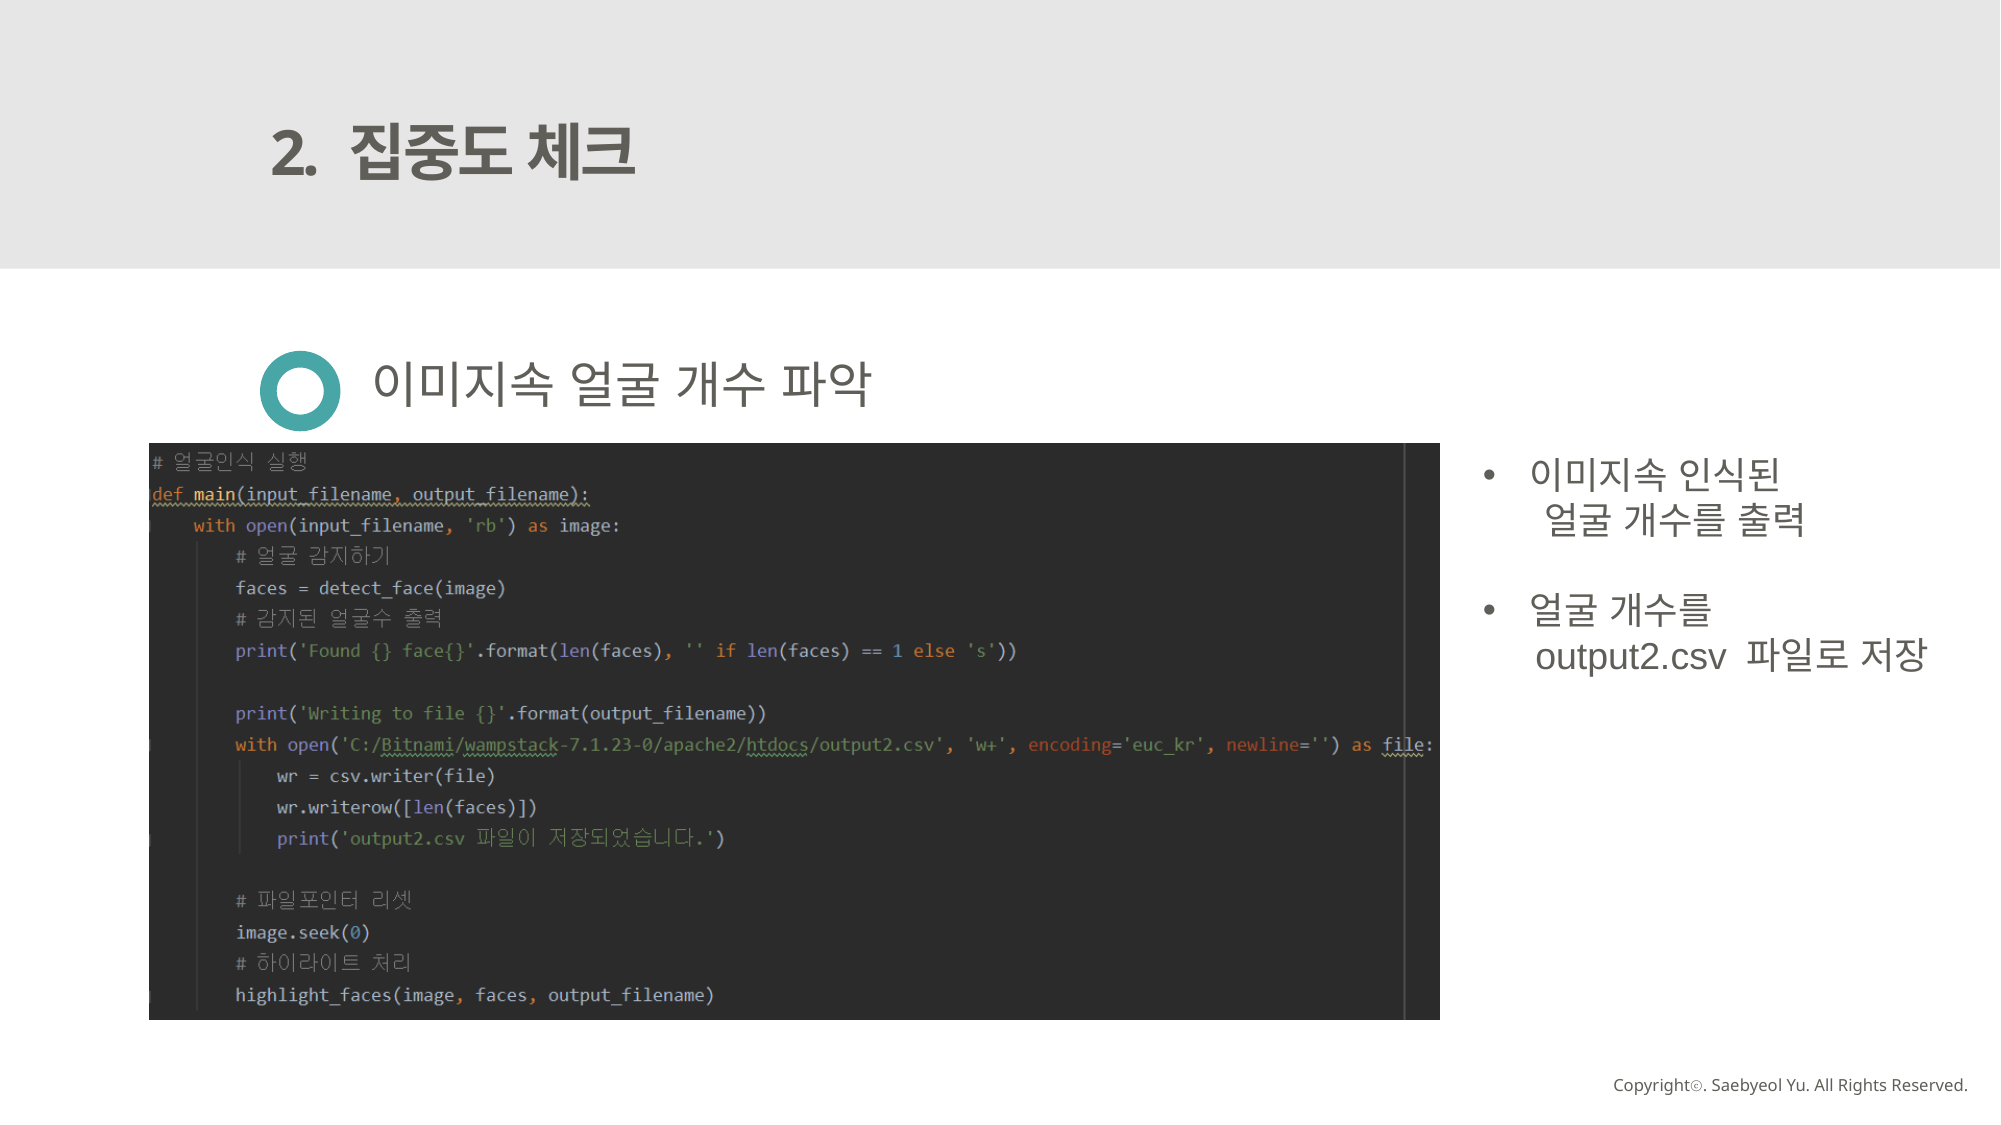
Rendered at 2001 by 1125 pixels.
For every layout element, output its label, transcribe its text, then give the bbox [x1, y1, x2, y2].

text_box 이미지속 인식된 얼굴 개수를 출력 얼굴 개수를 output2.csv 파일로 저장 [1468, 444, 1979, 685]
text_box [0, 0, 2000, 270]
text_box 2. 집중도 체크 [255, 105, 1298, 196]
text_box 이미지속 얼굴 개수 파악 [357, 345, 1877, 421]
text_box [267, 358, 334, 424]
picture [149, 443, 1440, 1020]
